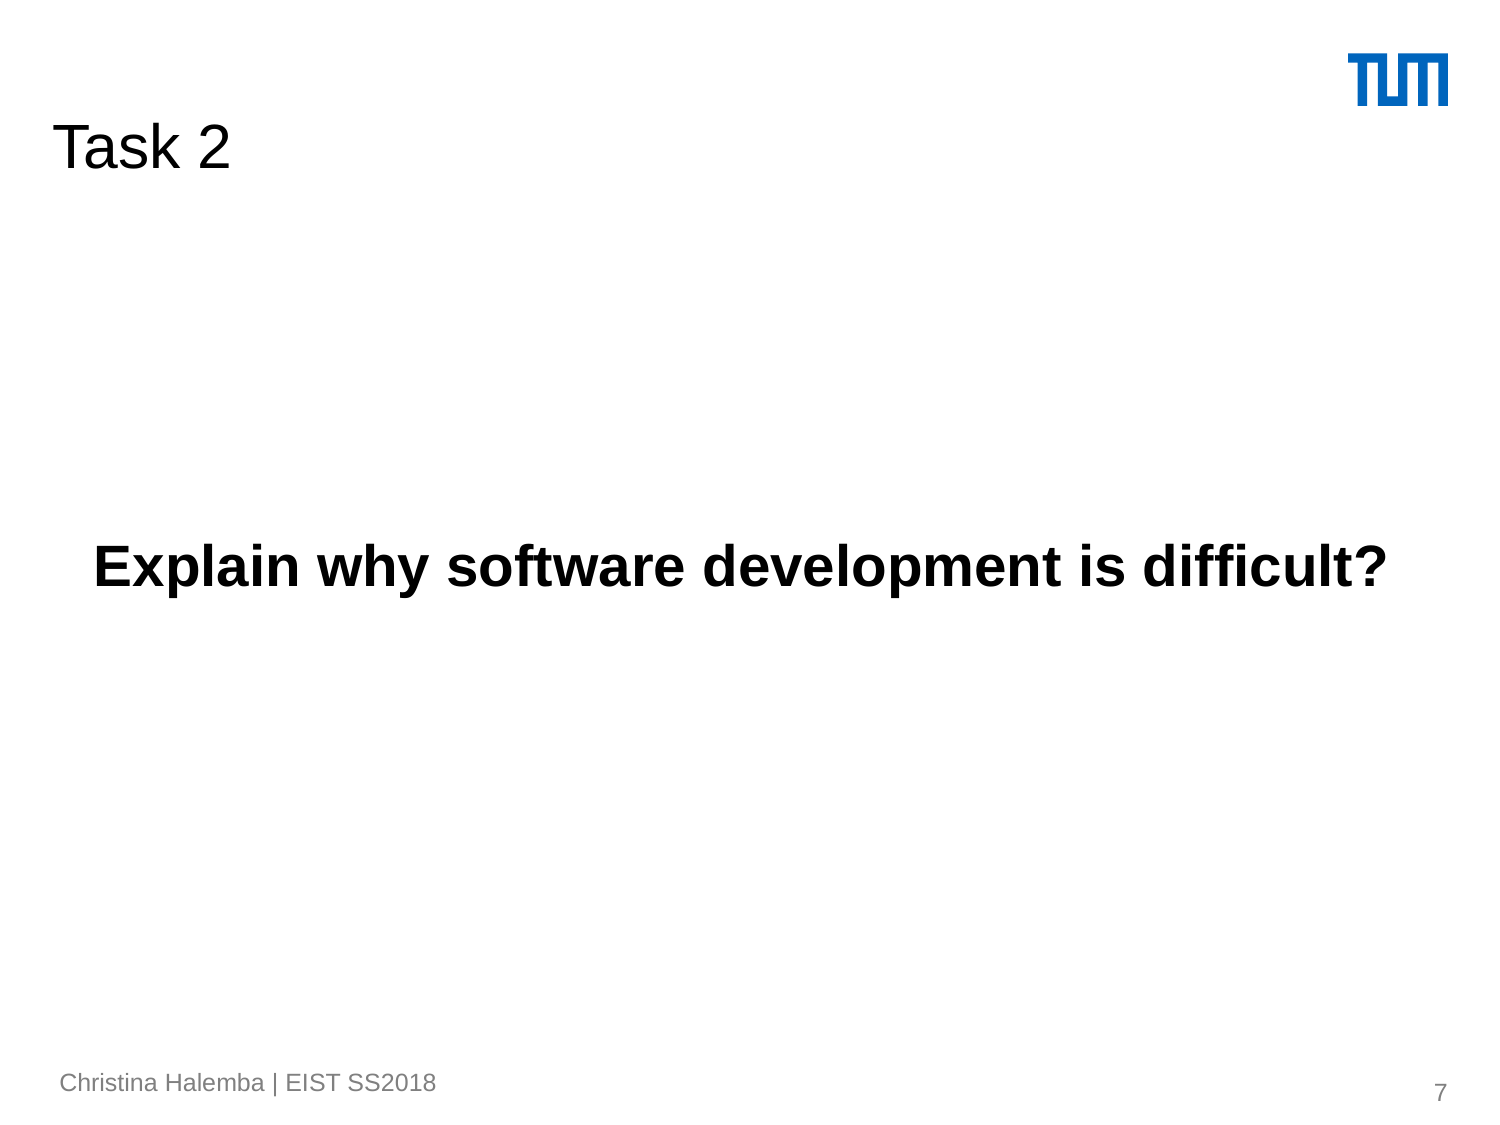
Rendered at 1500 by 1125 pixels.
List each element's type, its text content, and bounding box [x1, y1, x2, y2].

title Task 2 [52, 114, 1449, 183]
list Explain why software development is difficult? [52, 288, 1449, 1061]
slide_number 7 [1111, 1061, 1448, 1122]
